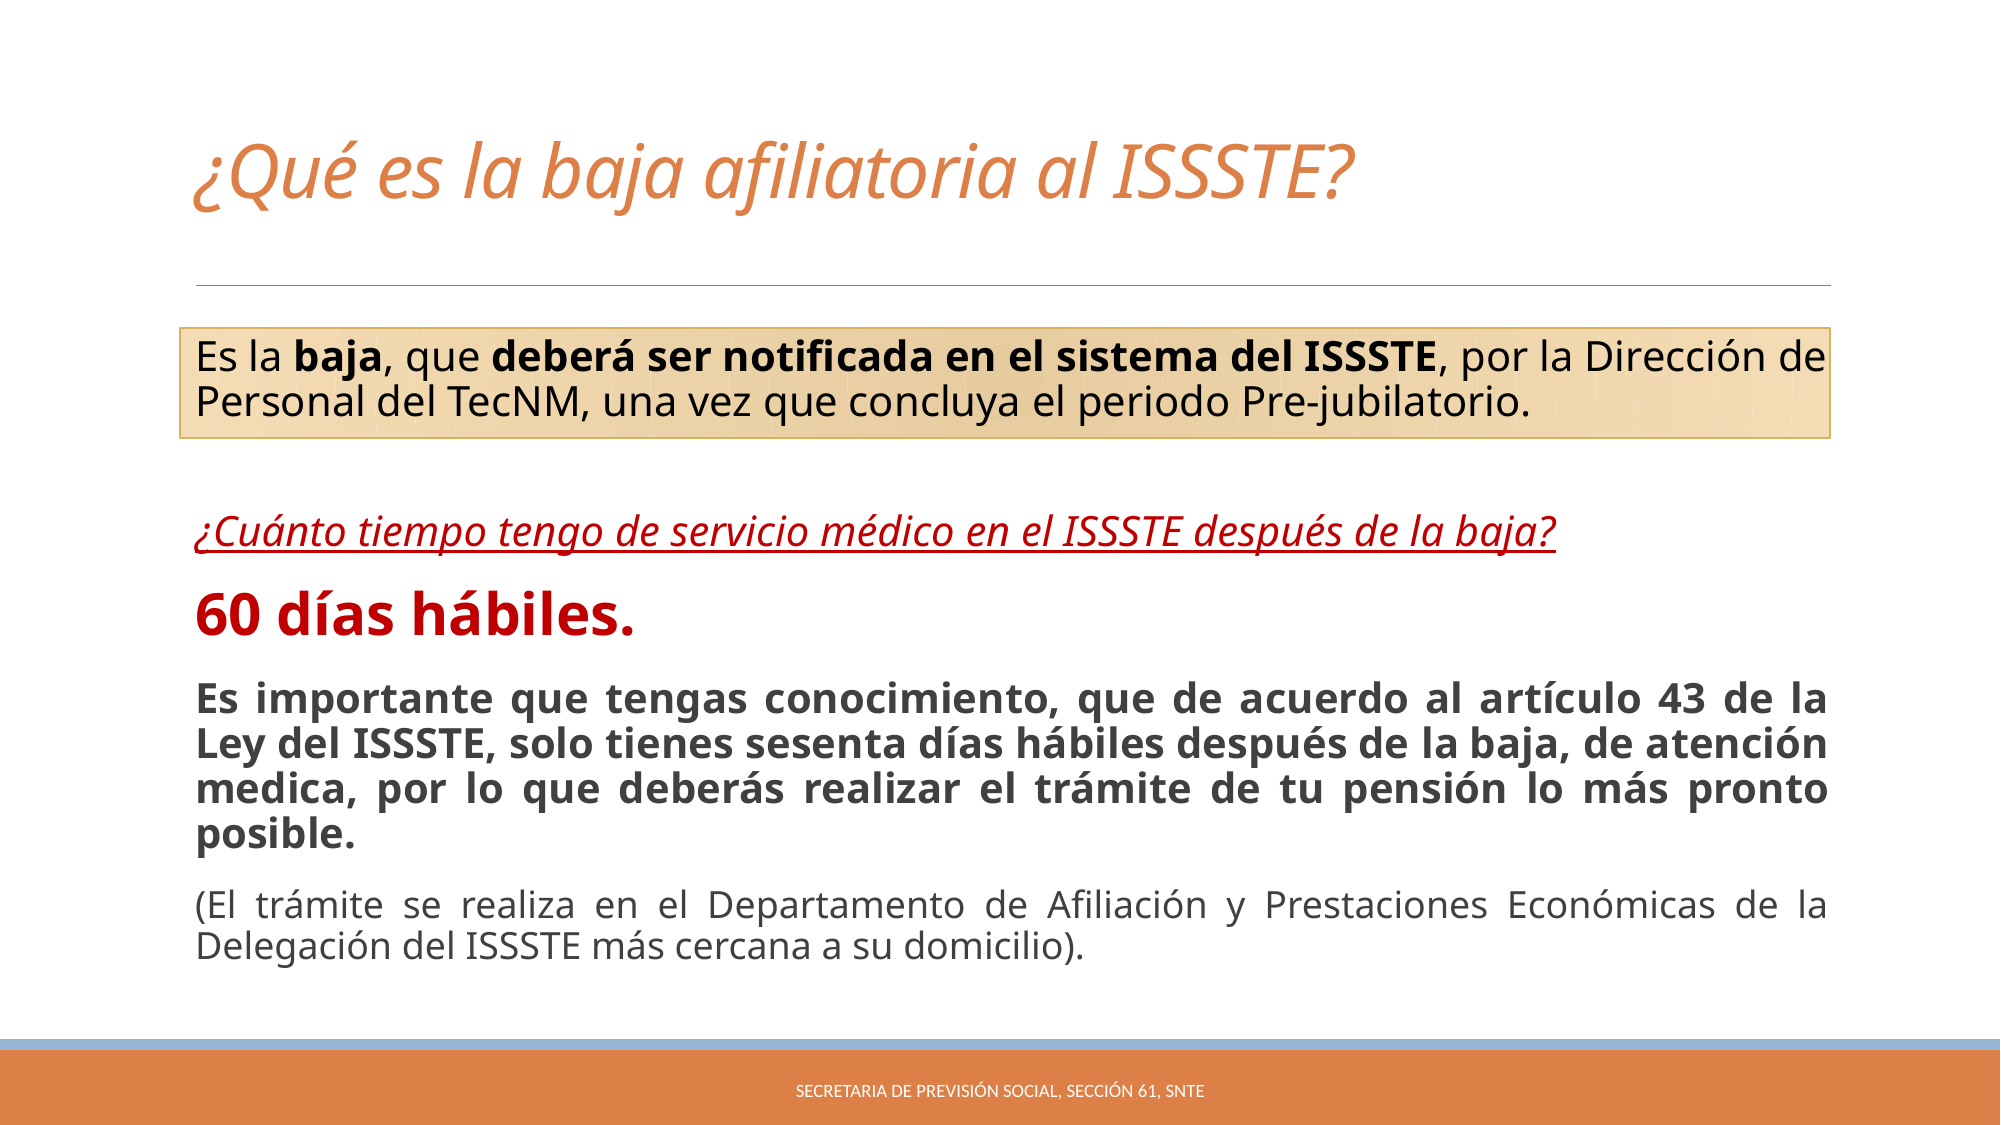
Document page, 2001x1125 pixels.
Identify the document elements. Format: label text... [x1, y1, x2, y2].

title ¿Qué es la baja afiliatoria al ISSSTE? [180, 53, 1830, 222]
footer Secretaria de previsión social, sección 61, snte [604, 1059, 1396, 1120]
list ¿Cuánto tiempo tengo de servicio médico en el ISSSTE después de la baja? 60 días hábiles. Es importante que tengas conocimiento, que de acuerdo al artículo 43 de la Ley del ISSSTE, solo tienes sesenta días hábiles después de la baja, de atención medica, por lo que deberás realizar el trámite de tu pensión lo más pronto posible. (El trámite se realiza en el Departamento de Afiliación y Prestaciones Económicas de la Delegación del ISSSTE más cercana a su domicilio). [180, 503, 1830, 1125]
text_box Es la baja, que deberá ser notificada en el sistema del ISSSTE, por la Dirección de Personal del TecNM, una vez que concluya el periodo Pre-jubilatorio. [179, 327, 1831, 439]
